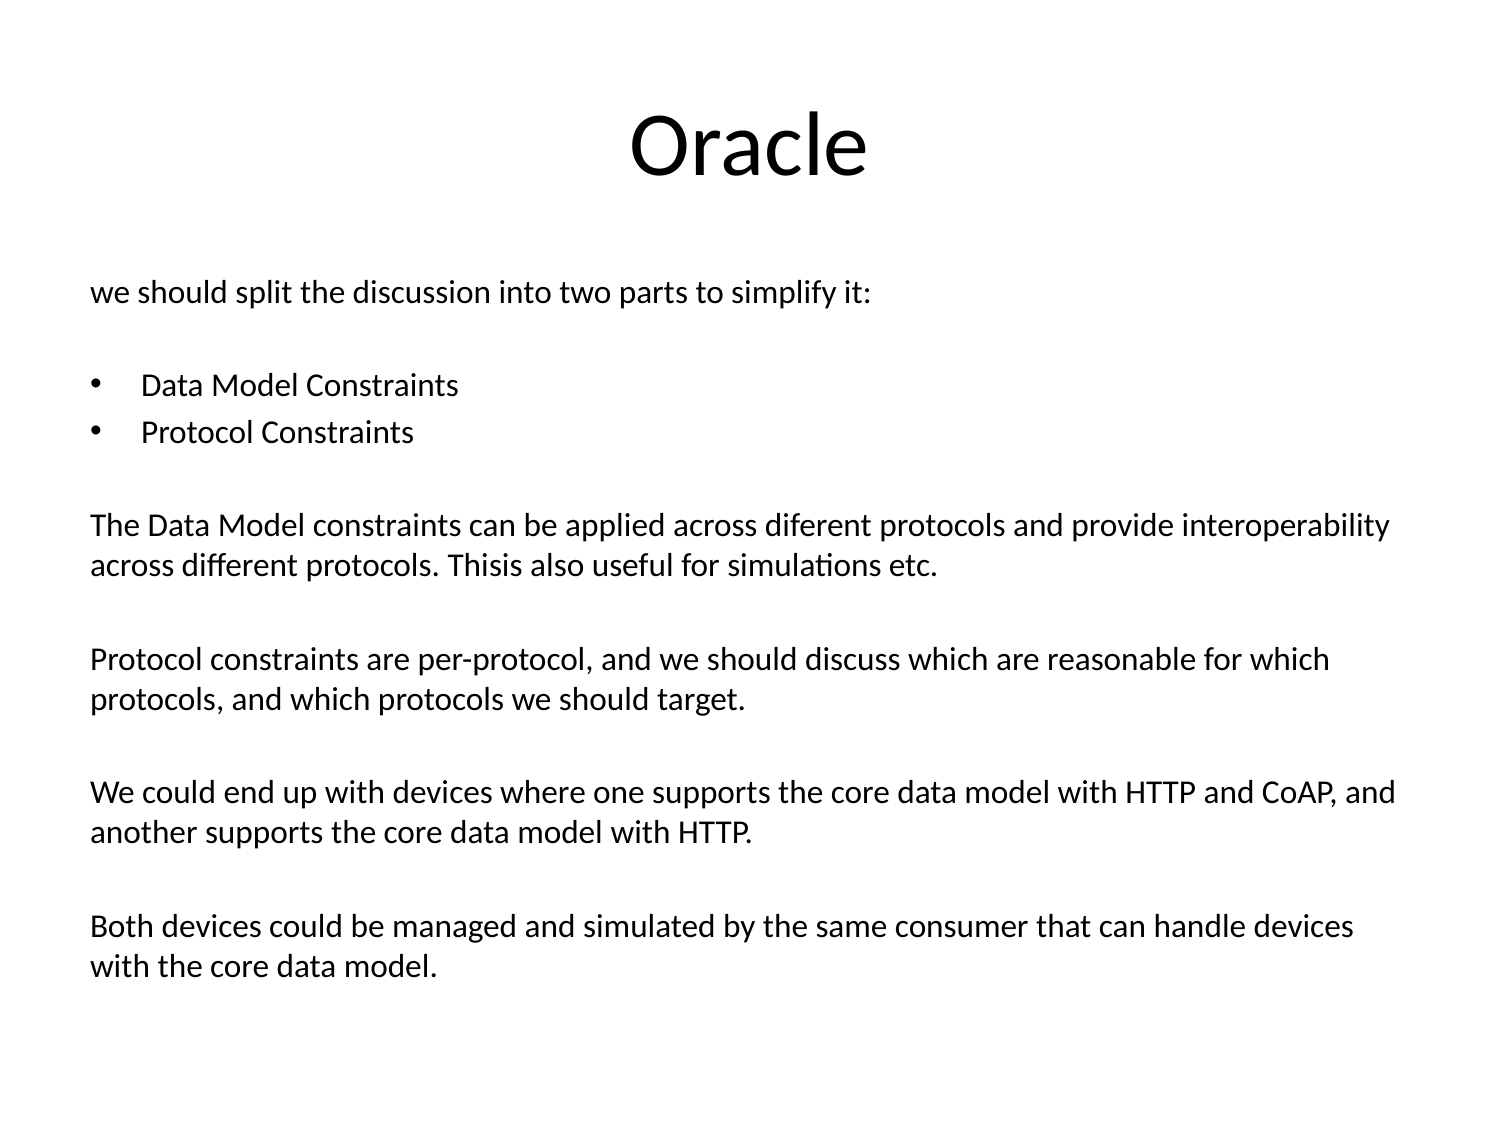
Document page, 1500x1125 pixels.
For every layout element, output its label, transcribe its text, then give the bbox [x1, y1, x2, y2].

title Oracle [75, 45, 1425, 233]
list we should split the discussion into two parts to simplify it: Data Model Constraints Protocol Constraints The Data Model constraints can be applied across diferent protocols and provide interoperability across different protocols. Thisis also useful for simulations etc. Protocol constraints are per-protocol, and we should discuss which are reasonable for which protocols, and which protocols we should target. We could end up with devices where one supports the core data model with HTTP and CoAP, and another supports the core data model with HTTP. Both devices could be managed and simulated by the same consumer that can handle devices with the core data model. [75, 262, 1425, 1005]
